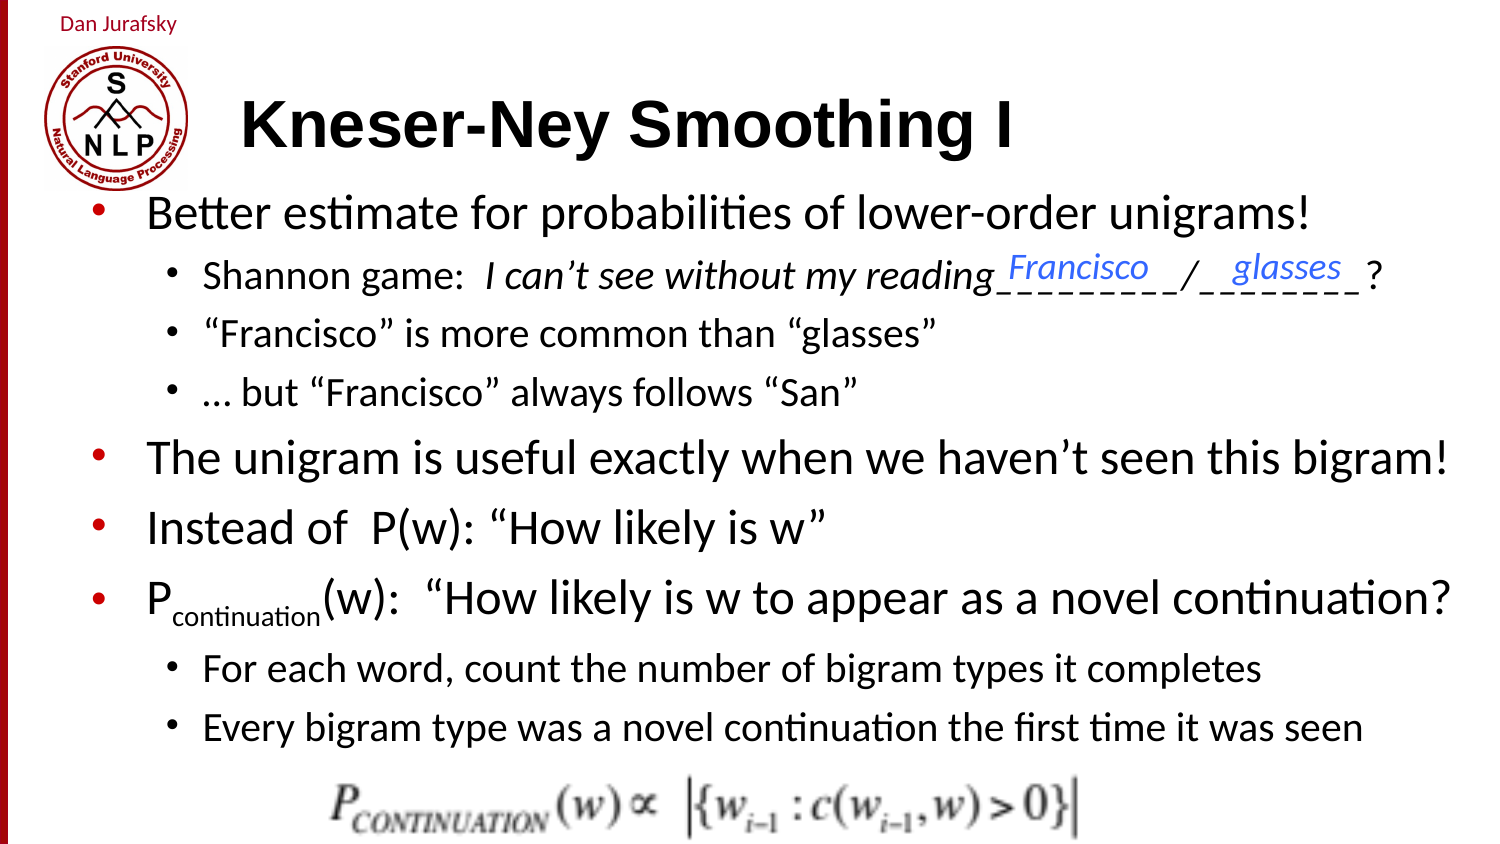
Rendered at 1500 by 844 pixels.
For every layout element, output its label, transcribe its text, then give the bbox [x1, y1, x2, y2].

list Better estimate for probabilities of lower-order unigrams! Shannon game: I can’t see without my reading_________/________? “Francisco” is more common than “glasses” … but “Francisco” always follows “San” The unigram is useful exactly when we haven’t seen this bigram! Instead of P(w): “How likely is w” Pcontinuation(w): “How likely is w to appear as a novel continuation? For each word, count the number of bigram types it completes Every bigram type was a novel continuation the first time it was seen [75, 171, 1500, 719]
title Kneser-Ney Smoothing I [225, 46, 1450, 169]
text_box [324, 768, 1081, 844]
text_box Francisco [993, 234, 1165, 295]
text_box glasses [1218, 234, 1357, 295]
picture [44, 46, 188, 191]
